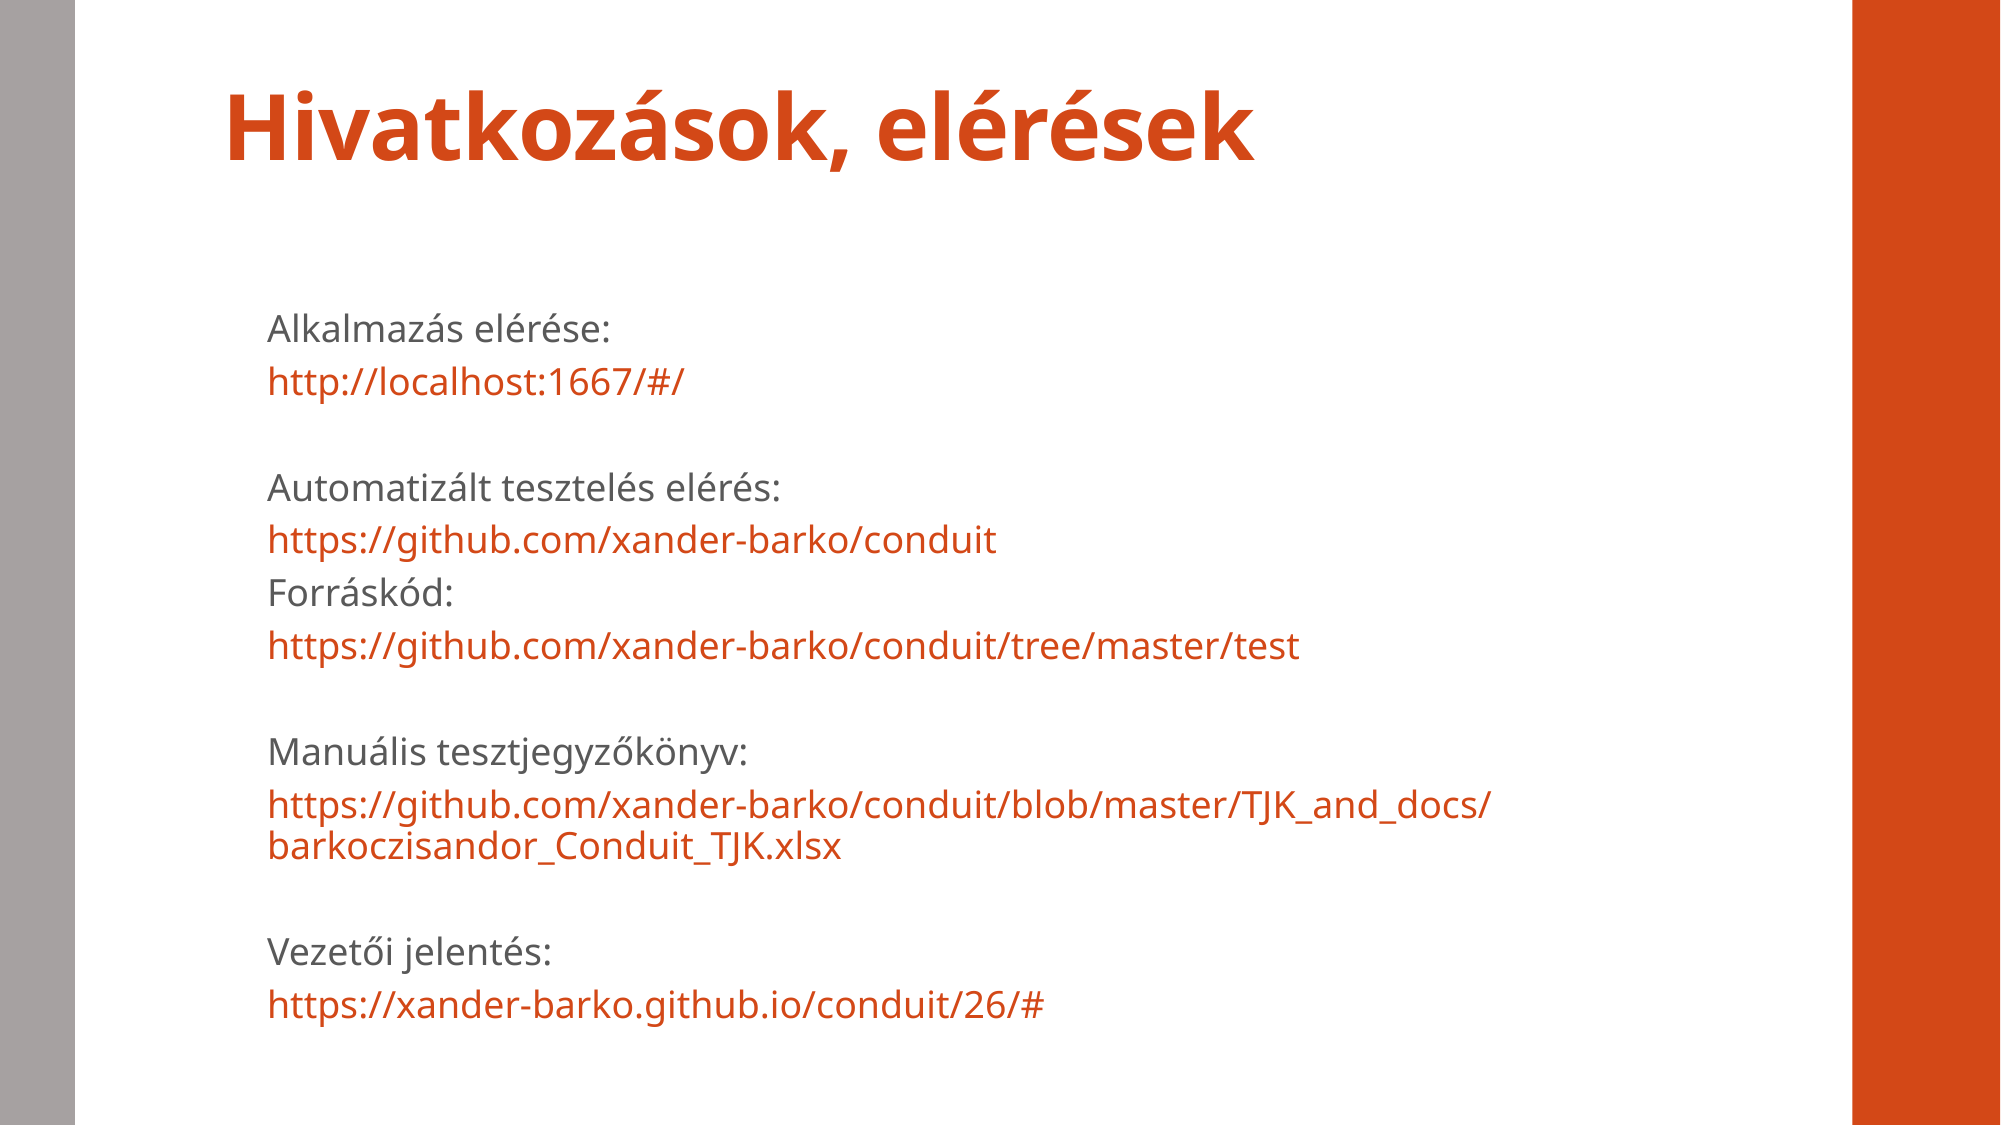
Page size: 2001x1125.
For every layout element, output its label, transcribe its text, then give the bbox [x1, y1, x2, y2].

list Alkalmazás elérése: http://localhost:1667/#/ Automatizált tesztelés elérés: https://github.com/xander-barko/conduit Forráskód: https://github.com/xander-barko/conduit/tree/master/test Manuális tesztjegyzőkönyv: https://github.com/xander-barko/conduit/blob/master/TJK_and_docs/barkoczisandor_Conduit_TJK.xlsx Vezetői jelentés: https://xander-barko.github.io/conduit/26/# [206, 244, 1617, 1098]
title Hivatkozások, elérések [206, 61, 1797, 188]
